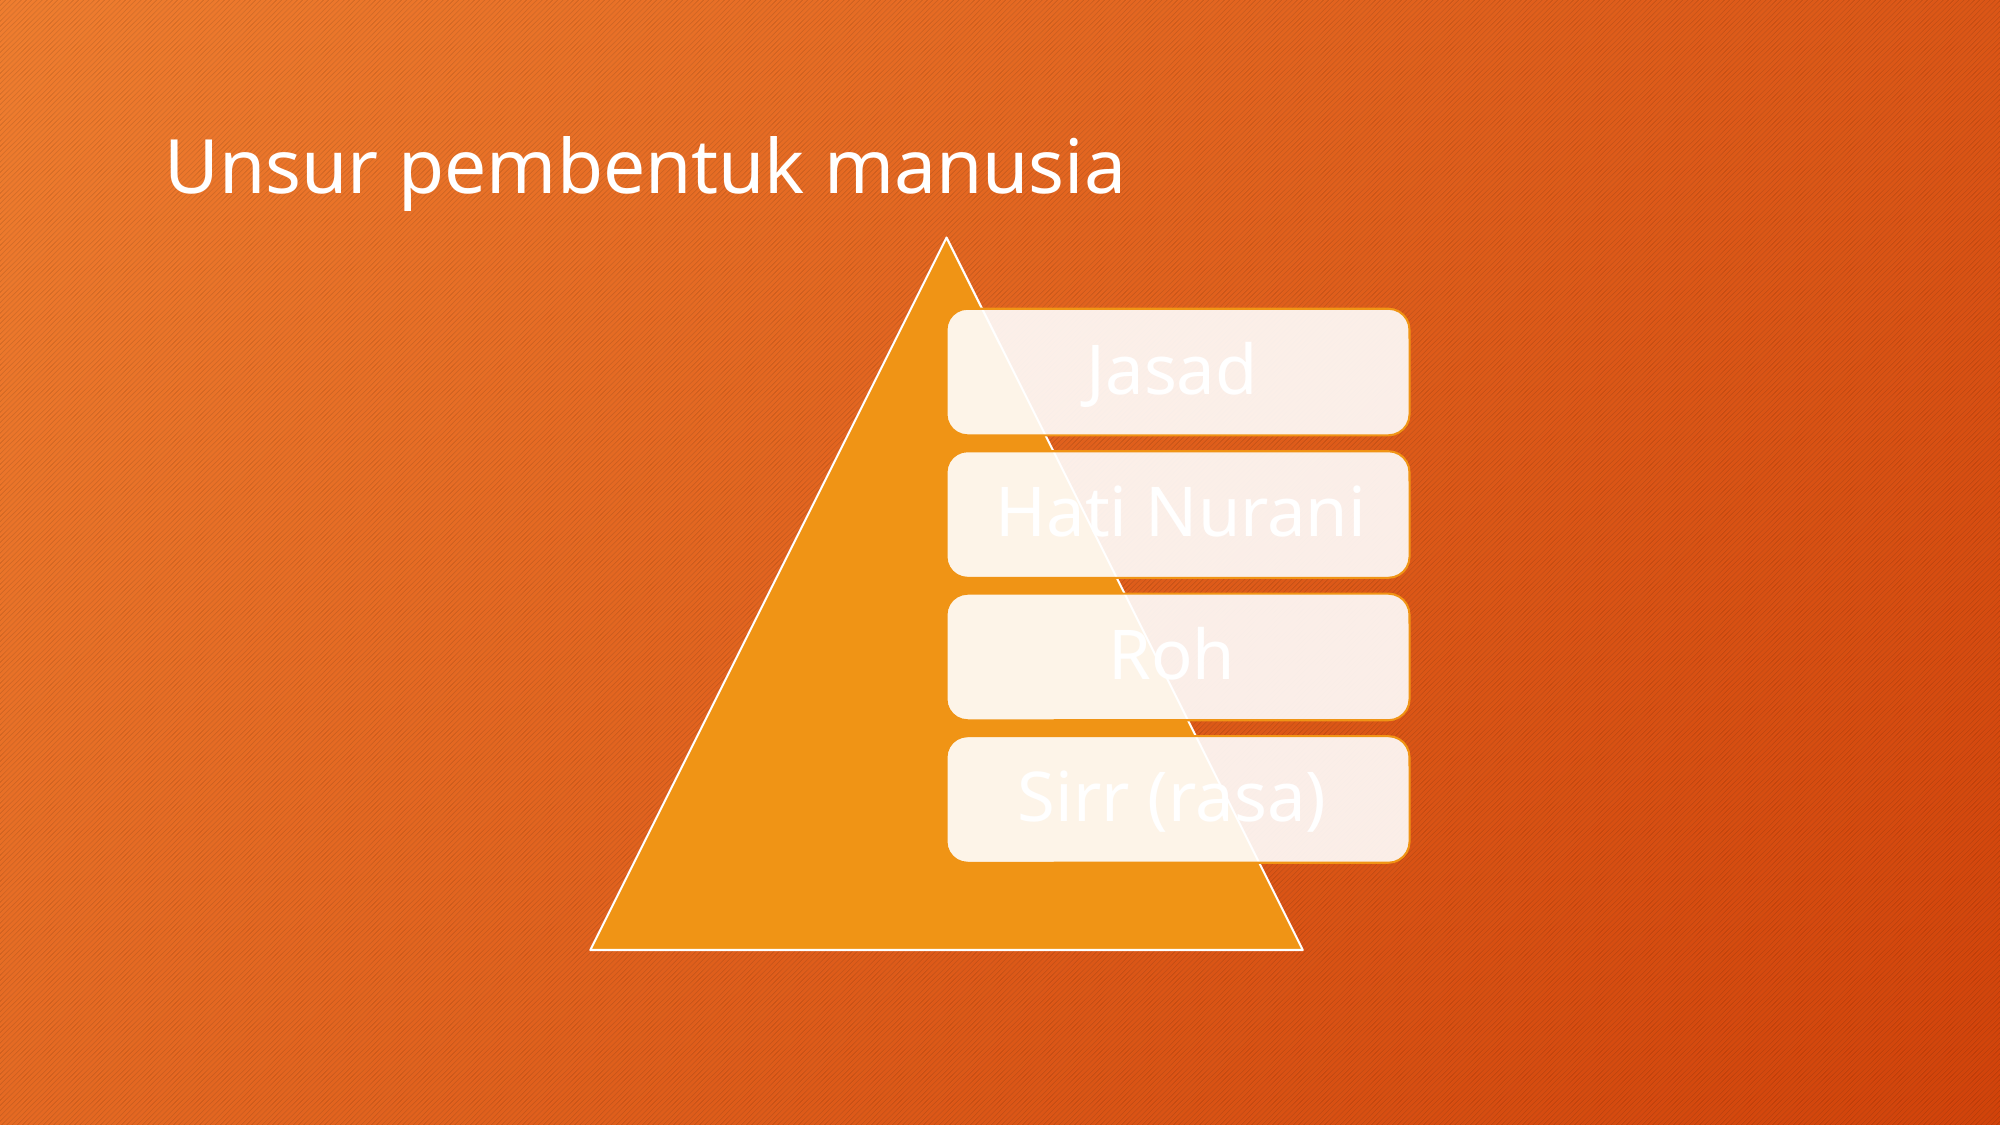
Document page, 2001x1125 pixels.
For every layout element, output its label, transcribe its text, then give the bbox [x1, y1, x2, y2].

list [149, 237, 1851, 951]
title Unsur pembentuk manusia [149, 101, 1851, 237]
